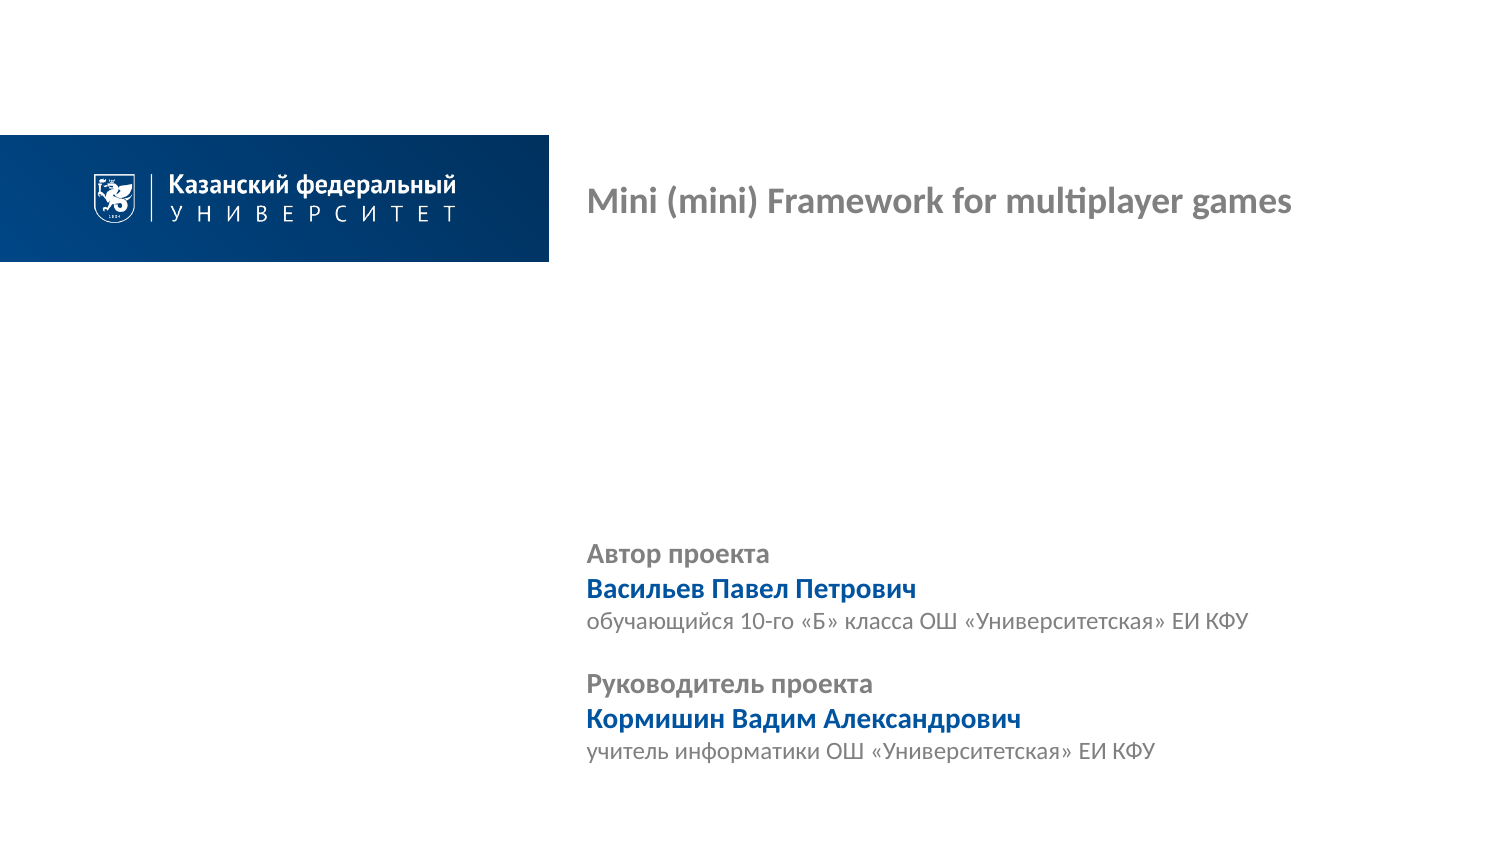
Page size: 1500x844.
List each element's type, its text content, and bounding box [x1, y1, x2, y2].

text_box Автор проекта Васильев Павел Петрович обучающийся 10-го «Б» класса ОШ «Университетская» ЕИ КФУ Руководитель проекта Кормишин Вадим Александрович учитель информатики ОШ «Университетская» ЕИ КФУ [571, 527, 1447, 772]
picture [93, 173, 455, 223]
text_box [0, 133, 551, 263]
text_box Mini (mini) Framework for multiplayer games [571, 168, 1434, 229]
